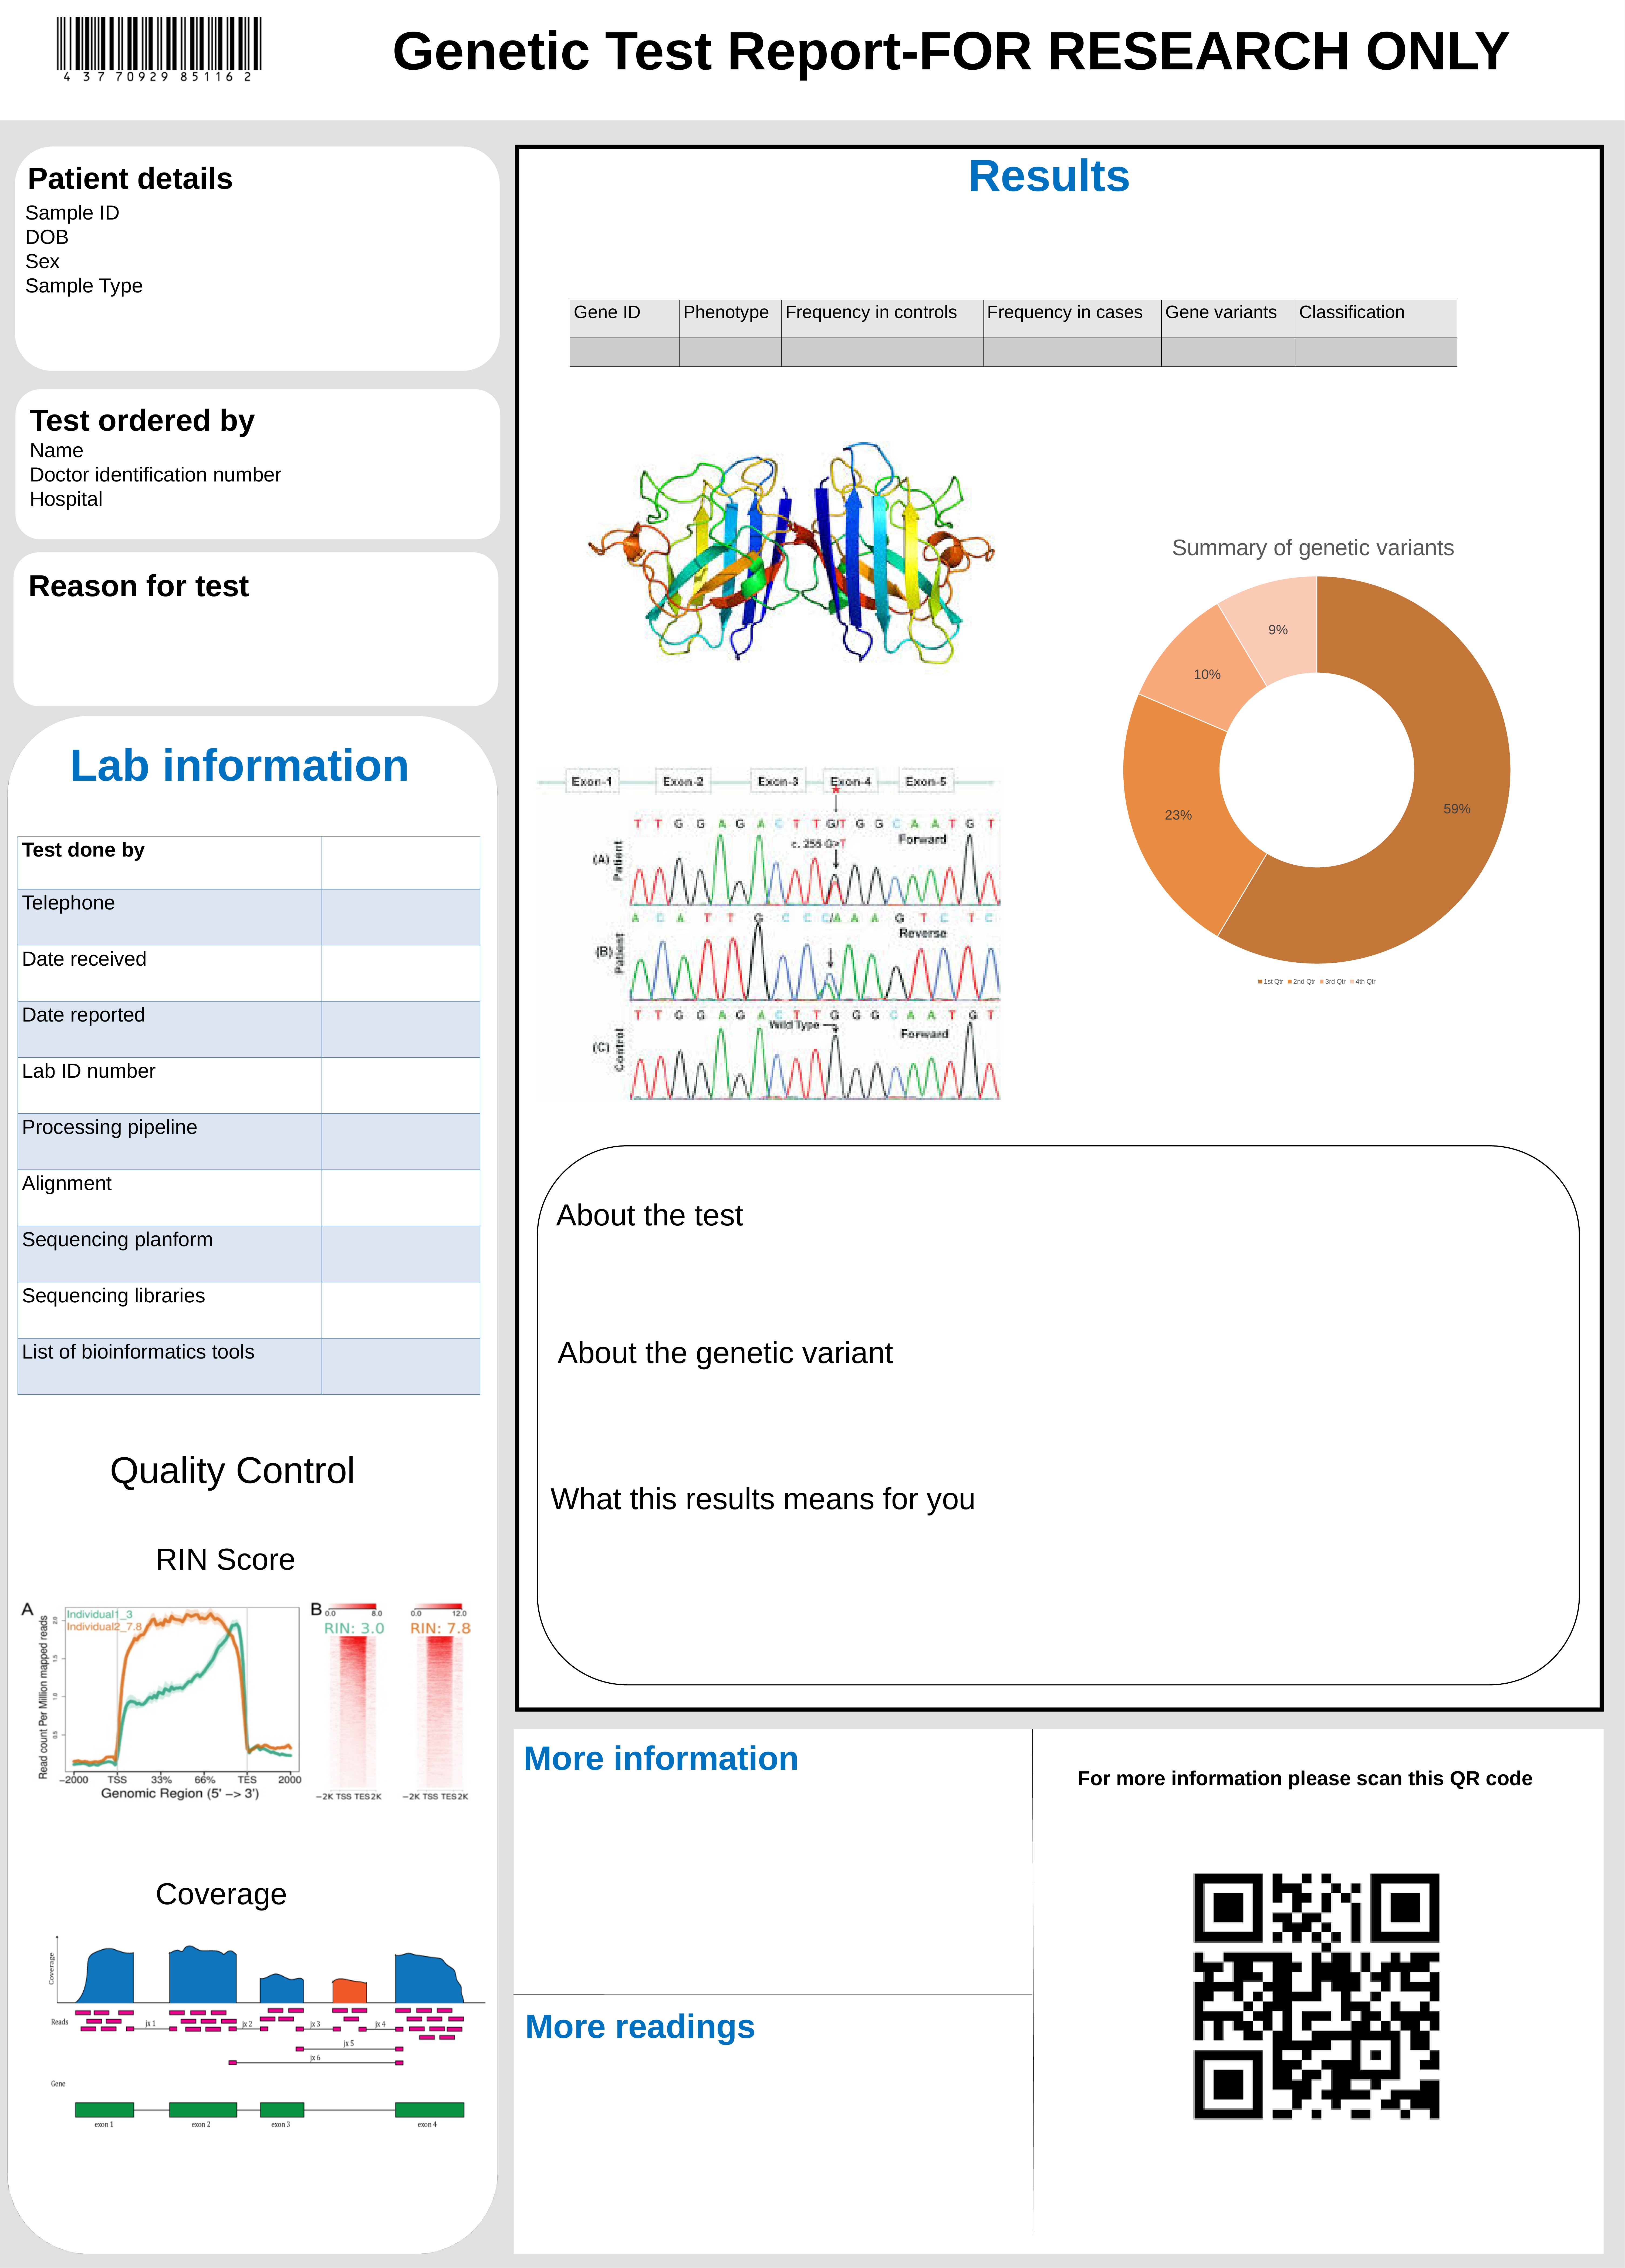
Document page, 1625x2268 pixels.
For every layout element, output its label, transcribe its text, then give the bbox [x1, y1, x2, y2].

table_cell [570, 338, 679, 366]
table_cell Date reported [18, 1002, 322, 1057]
text_box [7, 716, 498, 2254]
text_box Quality Control [106, 1444, 392, 1493]
text_box [1054, 1947, 1173, 1997]
table_cell Processing pipeline [18, 1114, 322, 1170]
table_cell [322, 889, 480, 945]
text_box [0, 244, 16, 255]
table_header [322, 837, 480, 889]
picture [1174, 1854, 1459, 2139]
text_box More information [519, 1734, 1023, 1779]
text_box [0, 389, 38, 401]
table_cell [680, 338, 781, 366]
text_box [0, 22, 13, 34]
text_box Genetic Test Report-FOR RESEARCH ONLY [0, 0, 1625, 120]
picture [535, 767, 1004, 1100]
text_box Test ordered by Name Doctor identification number Hospital [15, 389, 500, 540]
table_cell [322, 1058, 480, 1113]
table_cell [984, 338, 1161, 366]
table_cell Sequencing planform [18, 1226, 322, 1282]
table_cell [1162, 338, 1295, 366]
table_cell Telephone [18, 889, 322, 945]
text_box For more information please scan this QR code [1074, 1763, 1573, 1826]
table_cell Sequencing libraries [18, 1282, 322, 1338]
text_box [513, 1729, 1604, 2254]
table_cell [322, 1002, 480, 1057]
text_box Results [879, 158, 1220, 242]
text_box [1006, 879, 1010, 888]
text_box [13, 552, 498, 706]
table_header Test done by [18, 837, 322, 889]
table_header Gene ID [570, 300, 679, 338]
text_box [15, 178, 17, 204]
text_box [499, 506, 573, 537]
table_header Frequency in controls [782, 300, 983, 338]
table_header Frequency in cases [984, 300, 1161, 338]
text_box Coverage [151, 1872, 301, 1913]
text_box [839, 1779, 859, 1926]
table_cell [322, 1226, 480, 1282]
picture [39, 17, 280, 84]
table_cell [322, 1114, 480, 1170]
text_box Sample ID DOB Sex Sample Type [21, 197, 302, 299]
text_box [0, 120, 93, 131]
picture [575, 429, 1008, 678]
text_box [0, 514, 18, 526]
text_box [515, 209, 1604, 1712]
table_cell [322, 945, 480, 1001]
table_header Classification [1295, 300, 1457, 338]
table_cell [782, 338, 983, 366]
table_cell [322, 1339, 480, 1394]
table_header Gene variants [1162, 300, 1295, 338]
text_box Patient details [0, 204, 21, 257]
text_box RIN Score [151, 1538, 345, 1578]
text_box Lab information [56, 748, 424, 831]
table_header Phenotype [680, 300, 781, 338]
text_box [519, 209, 1599, 1707]
picture [9, 1599, 482, 1807]
picture [31, 1929, 493, 2138]
text_box What this results means for you [542, 1481, 993, 1507]
chart [1108, 517, 1526, 987]
text_box Reason for test [24, 564, 352, 617]
text_box [1032, 1729, 1034, 2235]
text_box [0, 87, 10, 99]
text_box [499, 537, 515, 558]
text_box [719, 1140, 746, 1145]
table_cell Date received [18, 945, 322, 1001]
text_box [1375, 2129, 1481, 2147]
table_cell Alignment [18, 1170, 322, 1226]
table_cell [322, 1170, 480, 1226]
text_box [495, 1974, 513, 2055]
table_cell Lab ID number [18, 1058, 322, 1113]
text_box [0, 167, 17, 178]
text_box [0, 341, 67, 353]
text_box [500, 480, 515, 506]
text_box [17, 136, 1604, 209]
text_box About the test [552, 1193, 762, 1229]
text_box [0, 434, 15, 445]
text_box [537, 1145, 1580, 1686]
table_cell List of bioinformatics tools [18, 1339, 322, 1394]
table_cell [1295, 338, 1457, 366]
text_box About the genetic variant [553, 1331, 915, 1356]
text_box [1402, 2134, 1594, 2165]
text_box More readings [521, 2002, 1025, 2047]
text_box [15, 209, 500, 371]
table_cell [322, 1282, 480, 1338]
